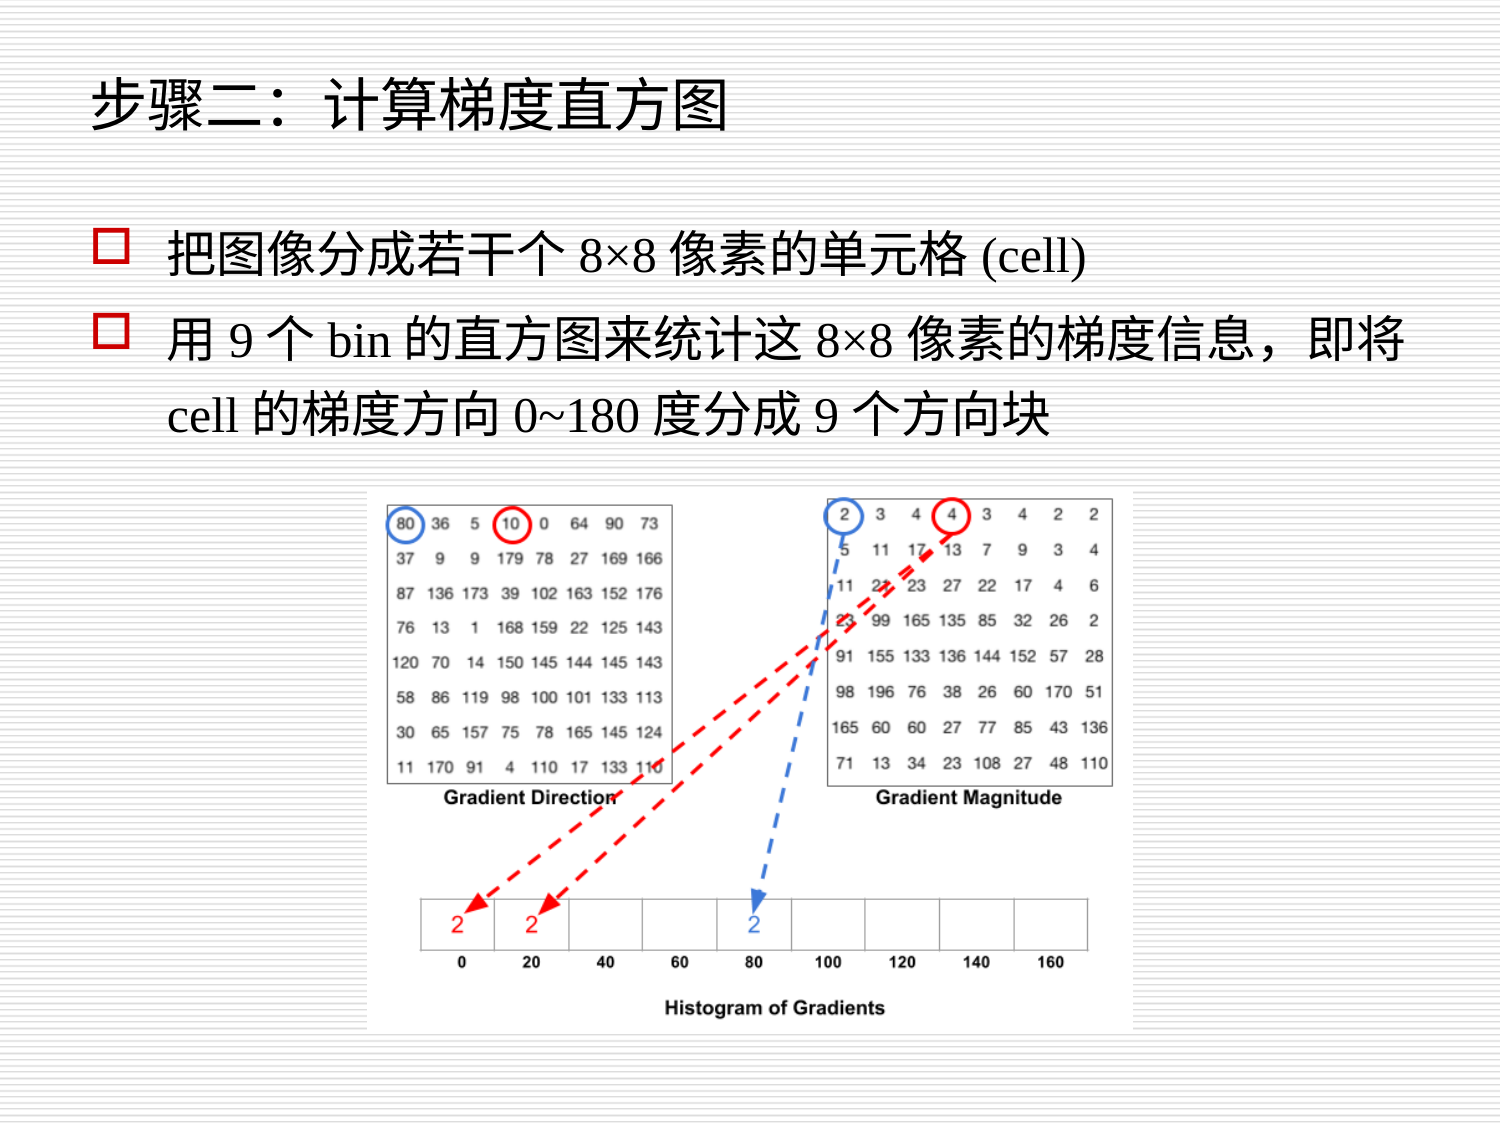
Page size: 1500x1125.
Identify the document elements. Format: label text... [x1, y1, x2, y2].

text_box 把图像分成若干个8×8像素的单元格(cell) 用9个bin的直方图来统计这8×8像素的梯度信息，即将cell的梯度方向0~180度分成9个方向块 [74, 199, 1425, 1010]
text_box 步骤二：计算梯度直方图 [74, 60, 746, 145]
picture [0, 0, 1500, 1125]
